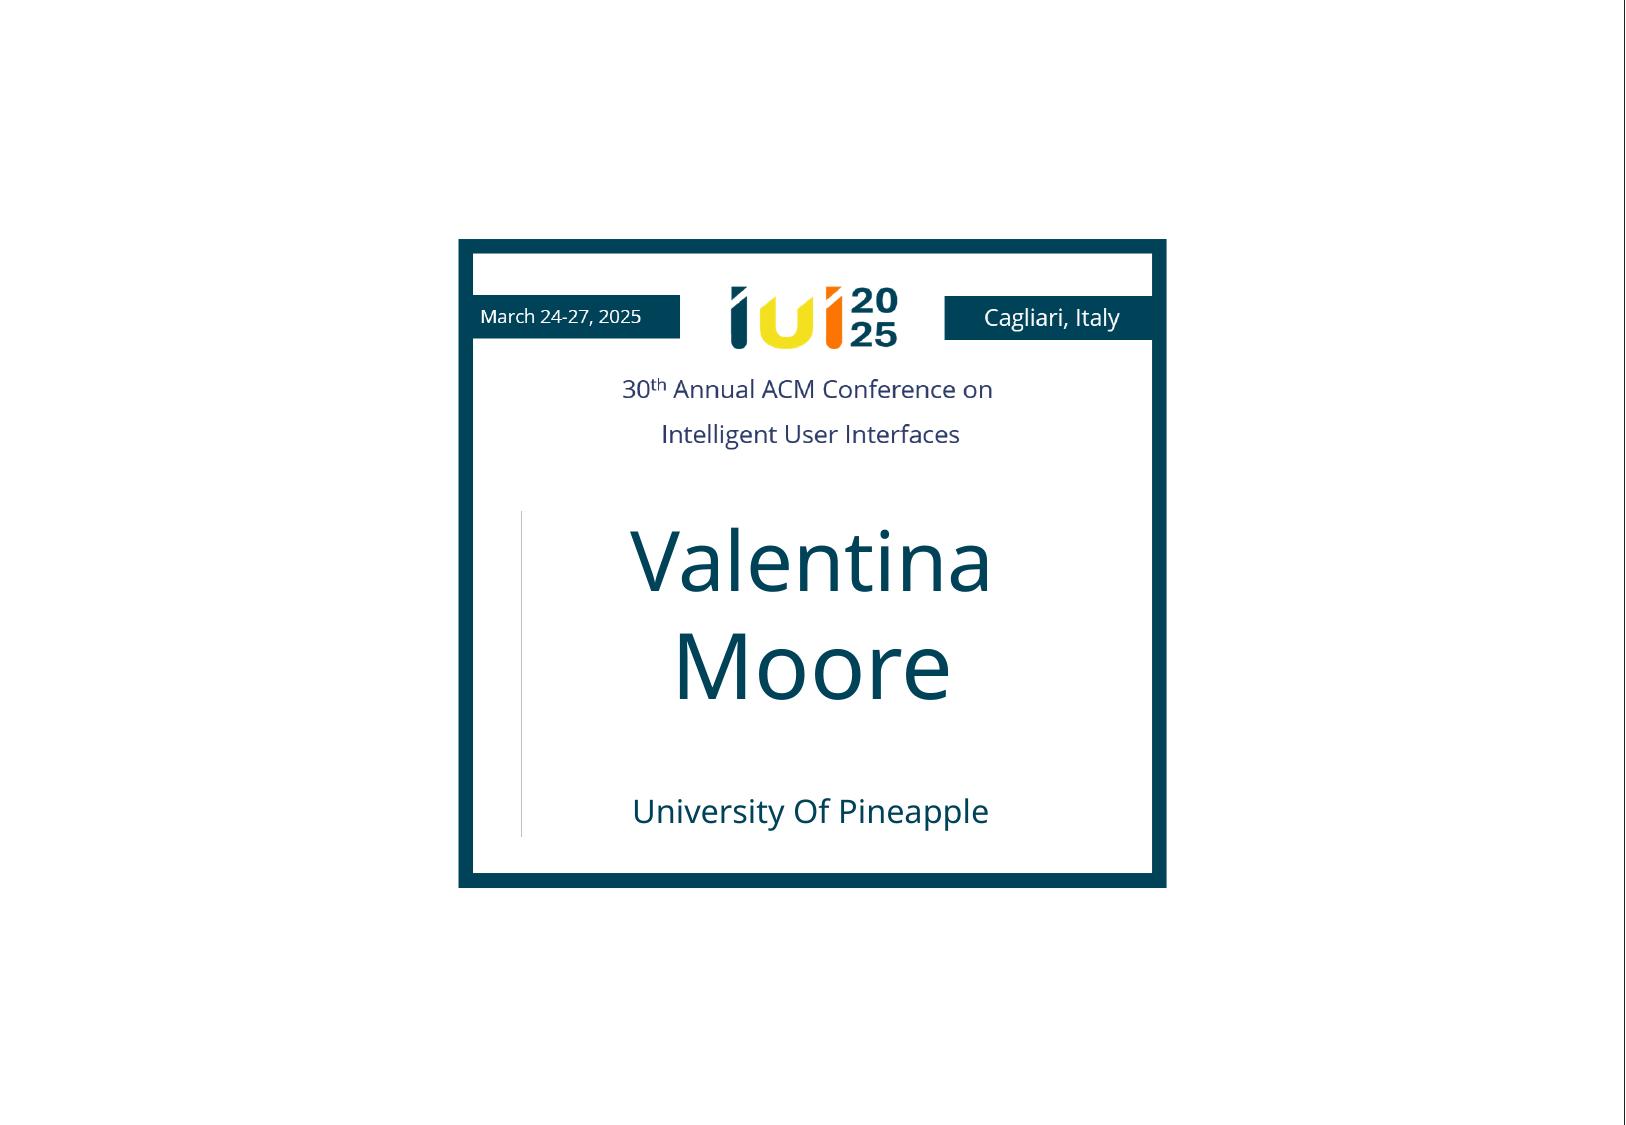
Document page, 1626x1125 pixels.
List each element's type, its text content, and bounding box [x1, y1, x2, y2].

text_box Valentina Moore [615, 501, 1010, 726]
text_box University Of Pineapple [617, 784, 1005, 838]
picture [0, 0, 1625, 1125]
